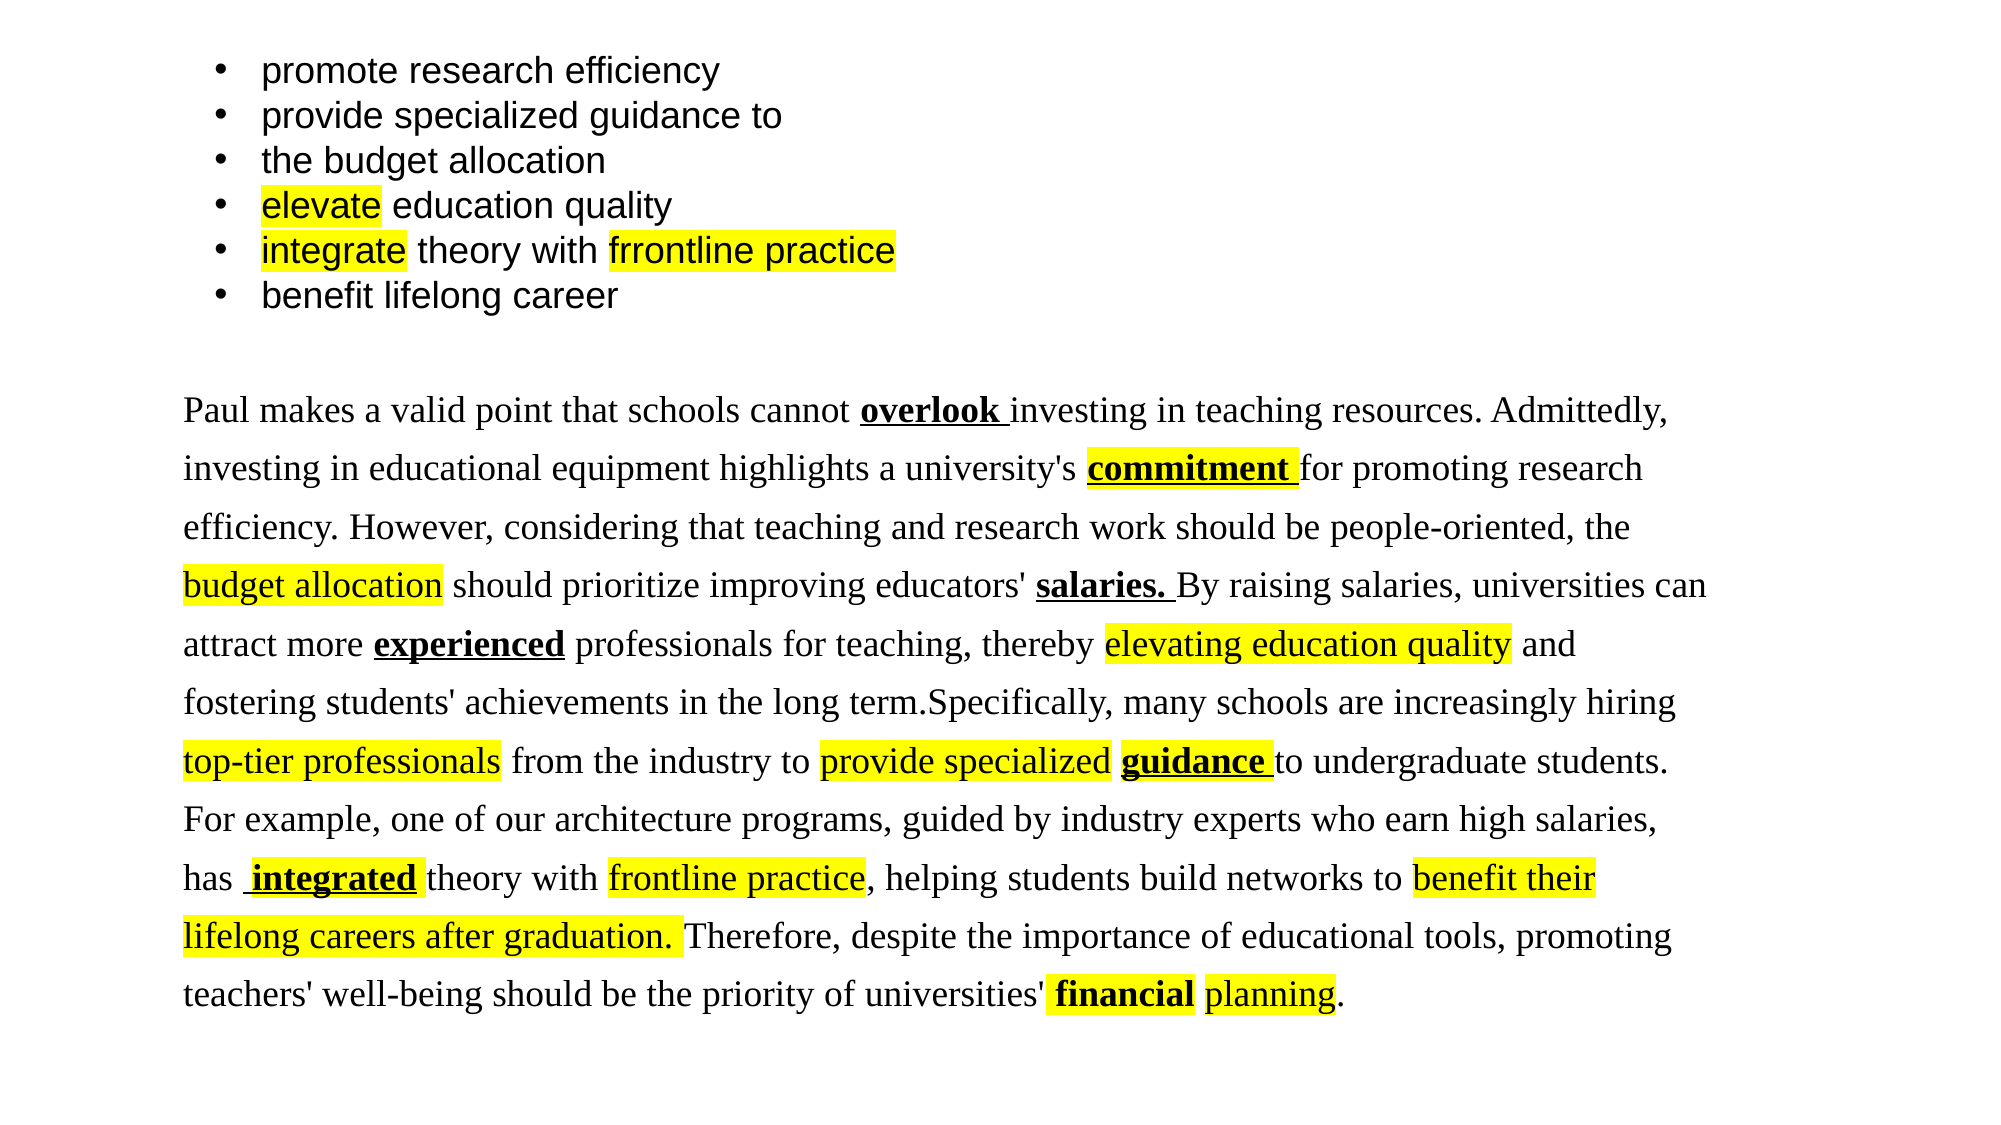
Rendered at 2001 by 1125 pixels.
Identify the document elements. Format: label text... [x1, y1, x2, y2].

text_box promote research efficiency provide specialized guidance to the budget allocation elevate education quality integrate theory with frrontline practice benefit lifelong career [199, 39, 1815, 369]
text_box Paul makes a valid point that schools cannot overlook investing in teaching resources. Admittedly, investing in educational equipment highlights a university's commitment for promoting research efficiency. However, considering that teaching and research work should be people-oriented, the budget allocation should prioritize improving educators' salaries. By raising salaries, universities can attract more experienced professionals for teaching, thereby elevating education quality and fostering students' achievements in the long term.Specifically, many schools are increasingly hiring top-tier professionals from the industry to provide specialized guidance to undergraduate students. For example, one of our architecture programs, guided by industry experts who earn high salaries, has integrated theory with frontline practice, helping students build networks to benefit their lifelong careers after graduation. Therefore, despite the importance of educational tools, promoting teachers' well-being should be the priority of universities' financial planning. [168, 363, 1731, 1081]
